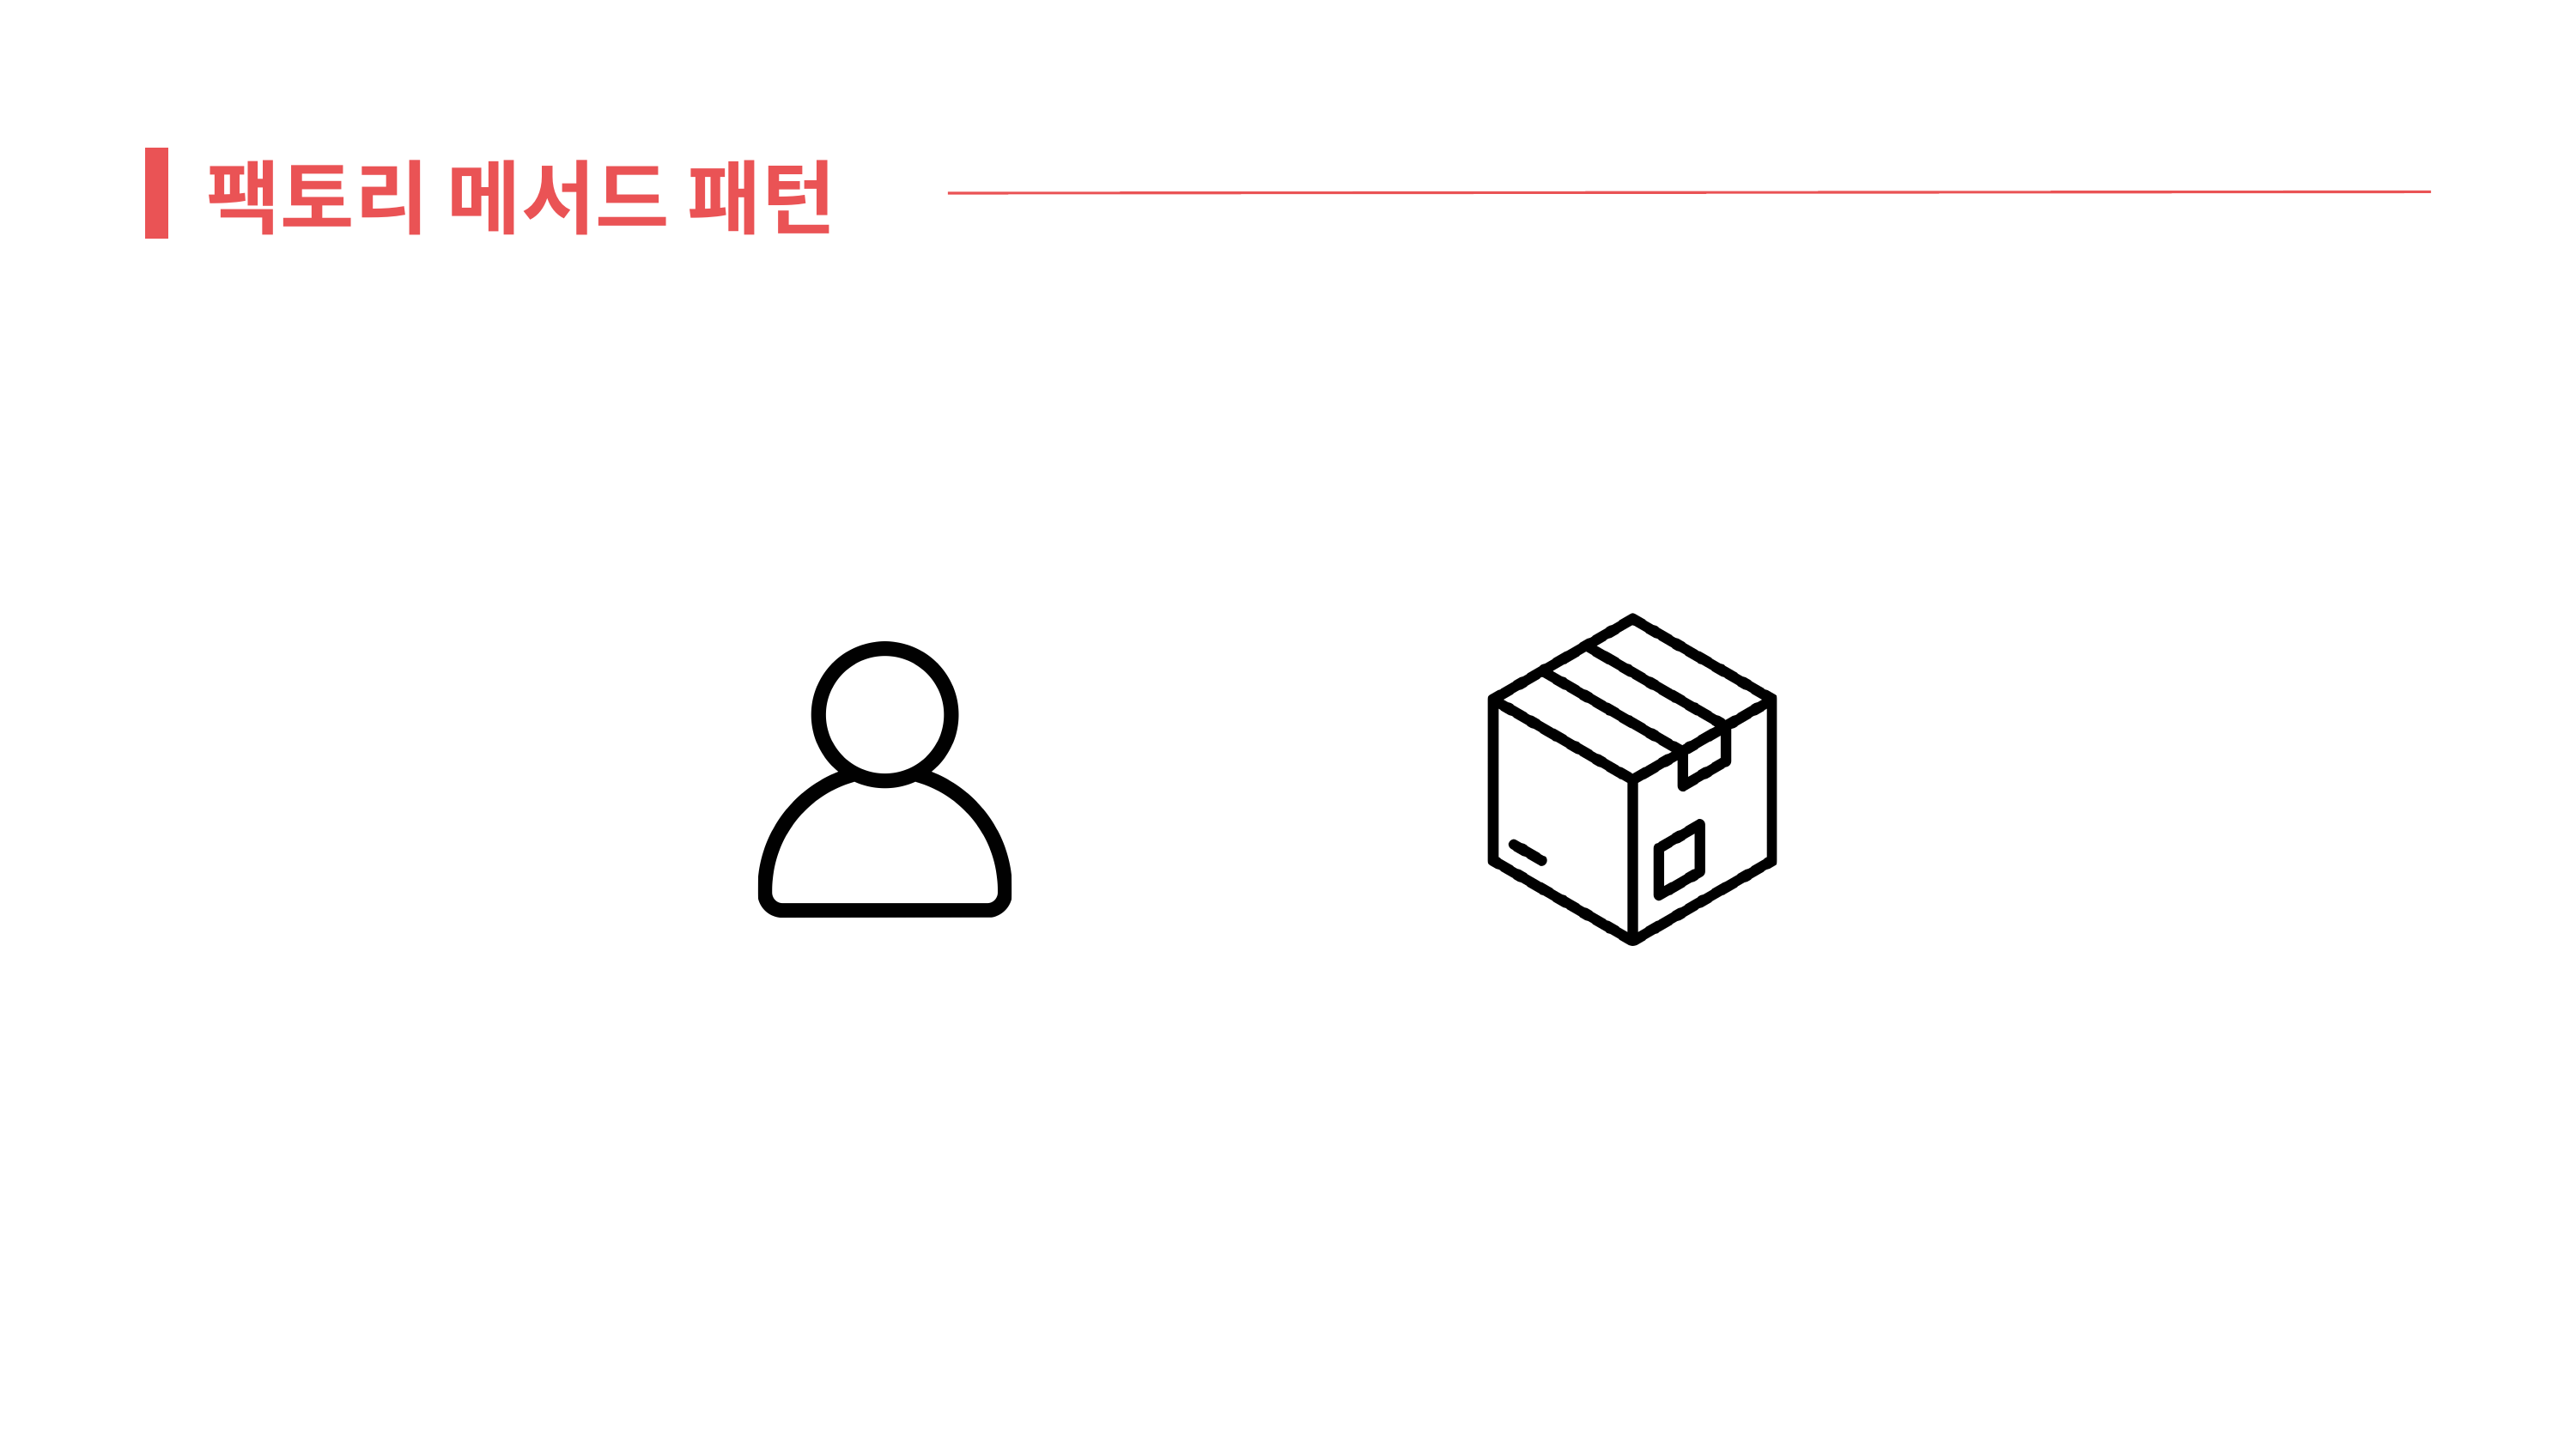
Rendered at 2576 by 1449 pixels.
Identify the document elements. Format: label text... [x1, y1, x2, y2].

text_box [757, 641, 1012, 918]
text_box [144, 147, 168, 239]
text_box 팩토리 메서드 패턴 [206, 139, 948, 245]
text_box [1487, 613, 1777, 946]
